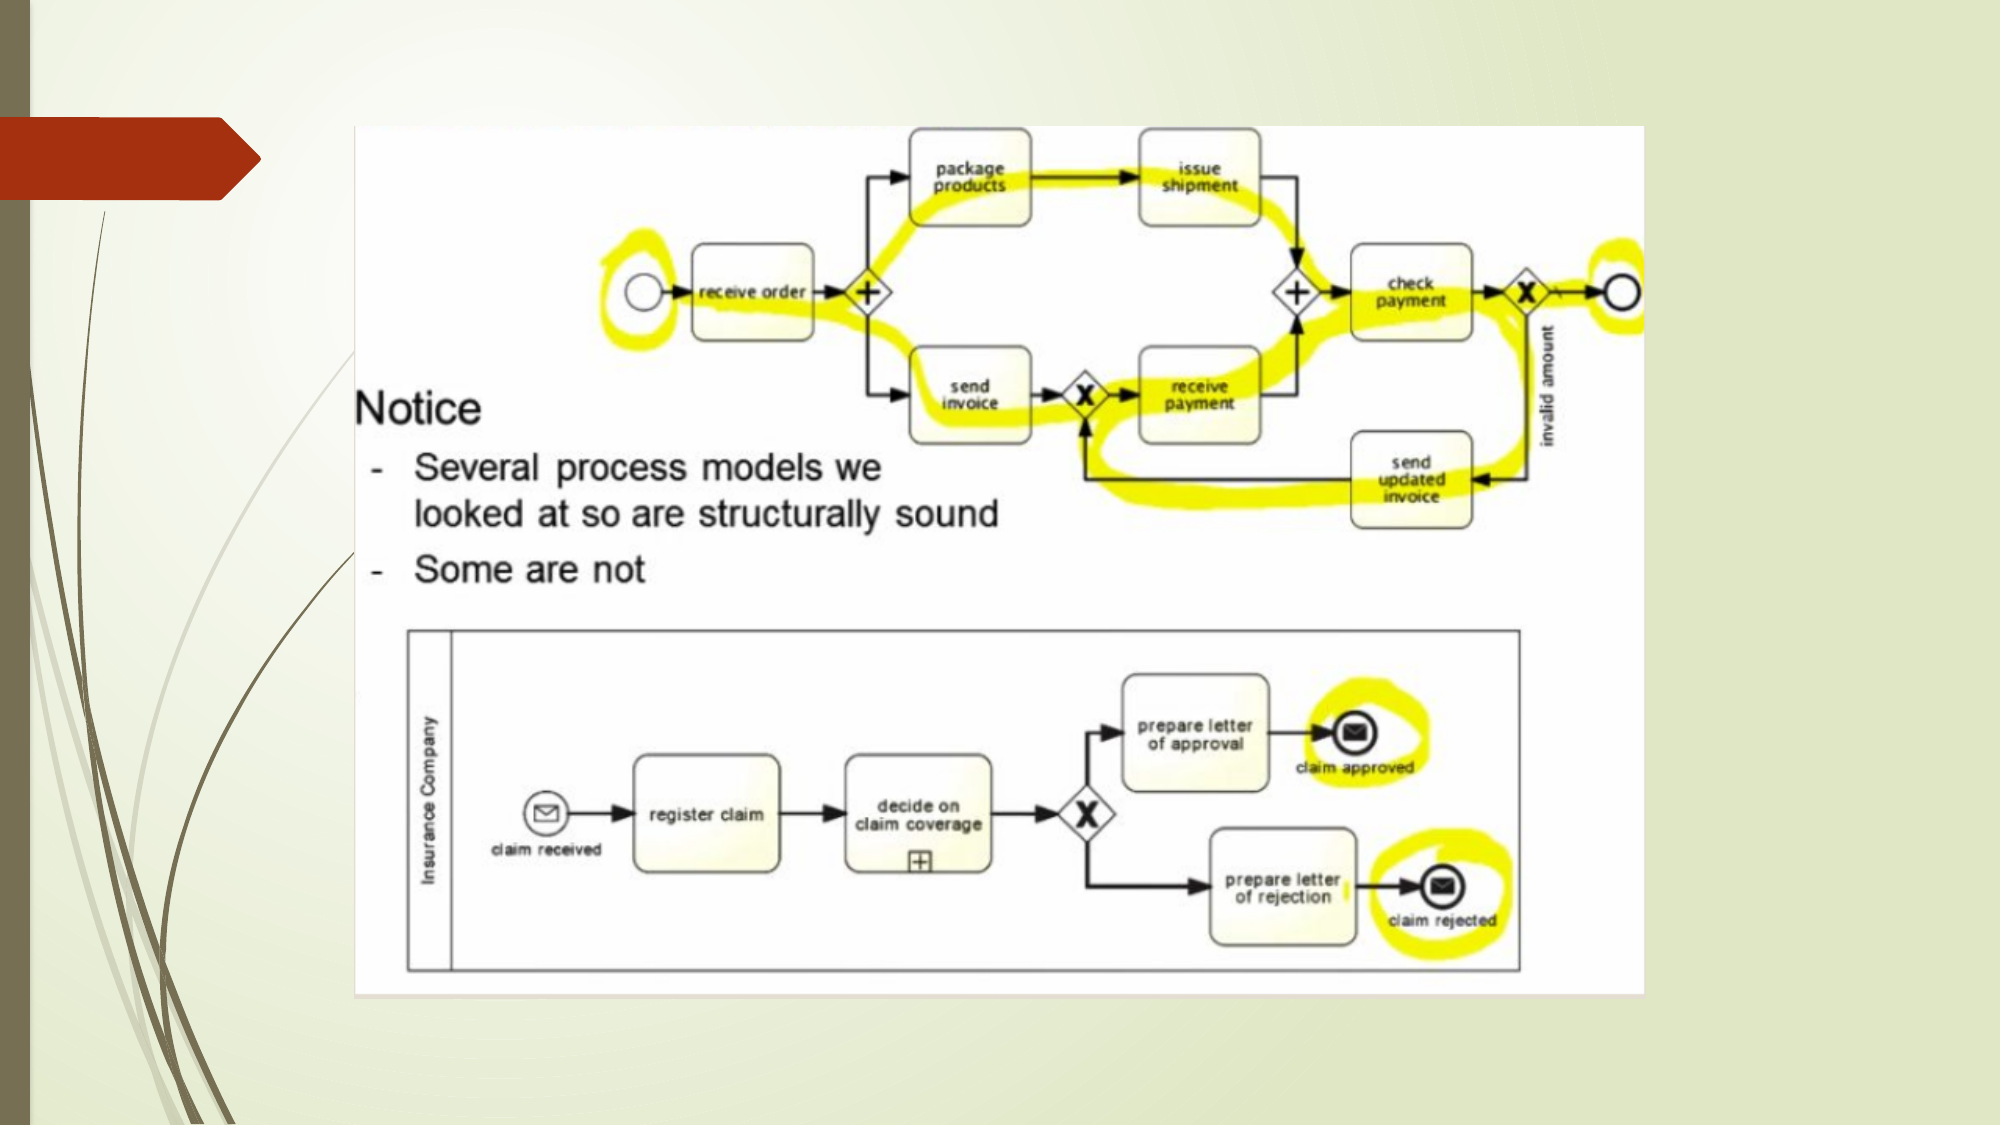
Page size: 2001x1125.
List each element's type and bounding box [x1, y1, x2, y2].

picture [354, 126, 1646, 999]
